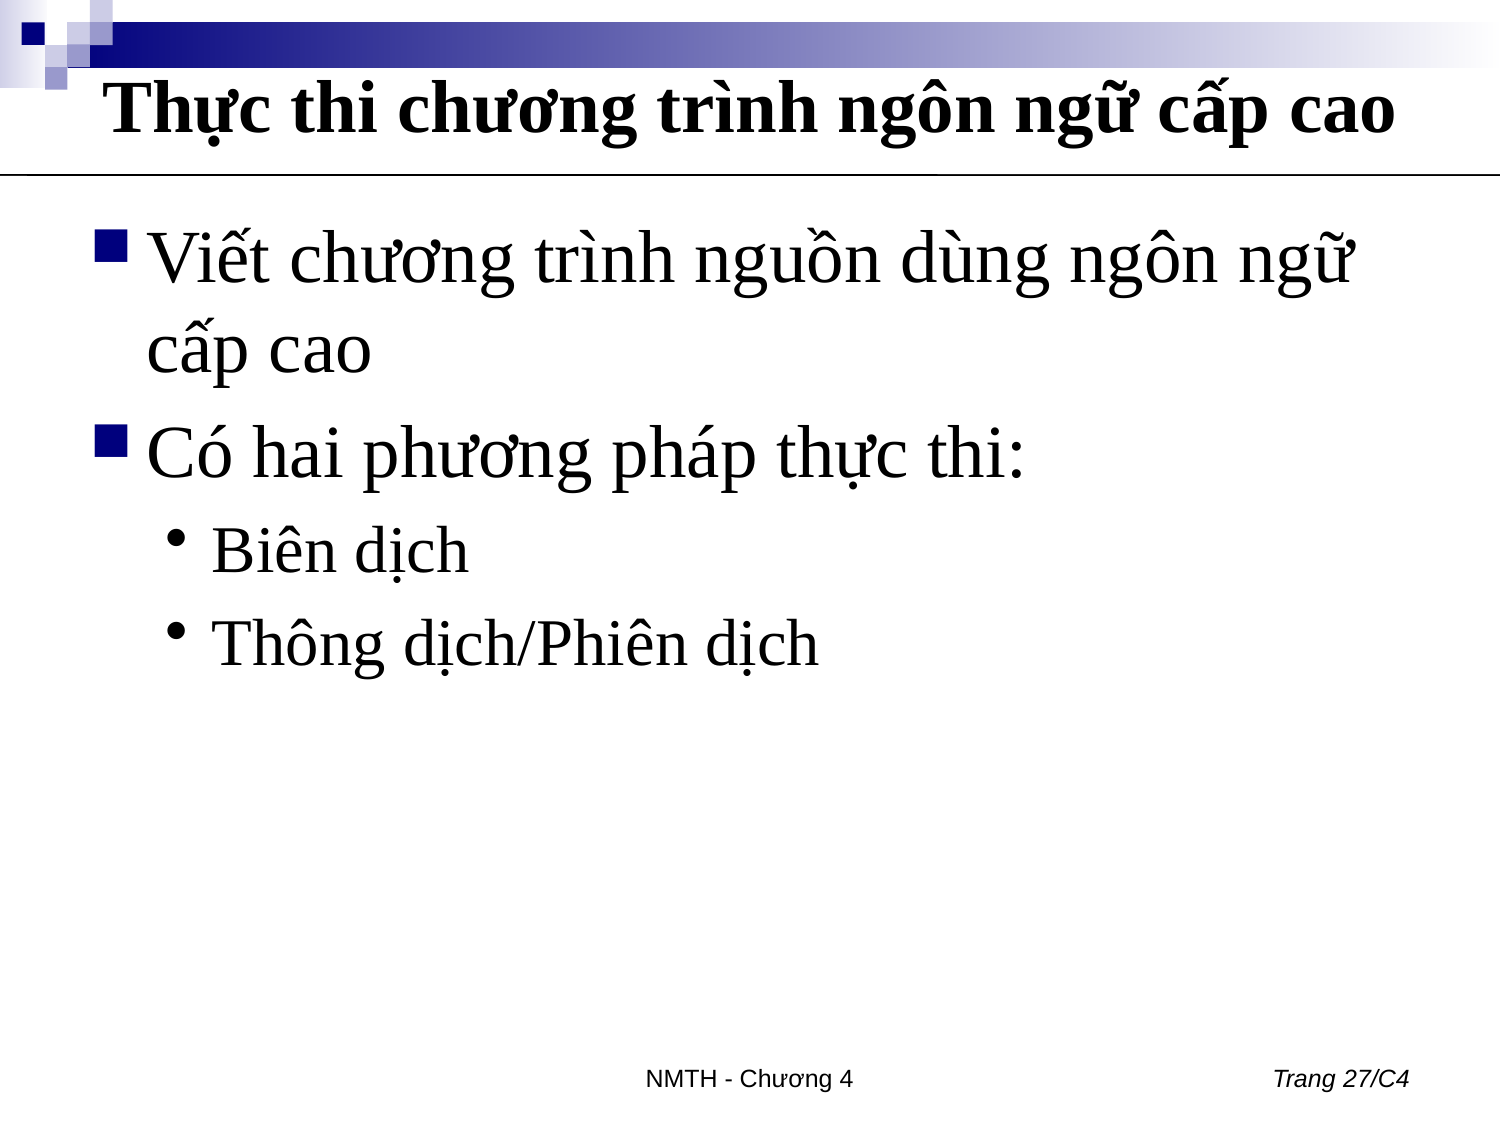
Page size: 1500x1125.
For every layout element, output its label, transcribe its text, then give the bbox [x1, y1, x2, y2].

slide_number Trang 27/C4 [1074, 1025, 1425, 1100]
footer NMTH - Chương 4 [512, 1025, 988, 1100]
list Viết chương trình nguồn dùng ngôn ngữ cấp cao Có hai phương pháp thực thi: Biên dịch Thông dịch/Phiên dịch [75, 200, 1425, 1075]
title Thực thi chương trình ngôn ngữ cấp cao [75, 50, 1425, 155]
